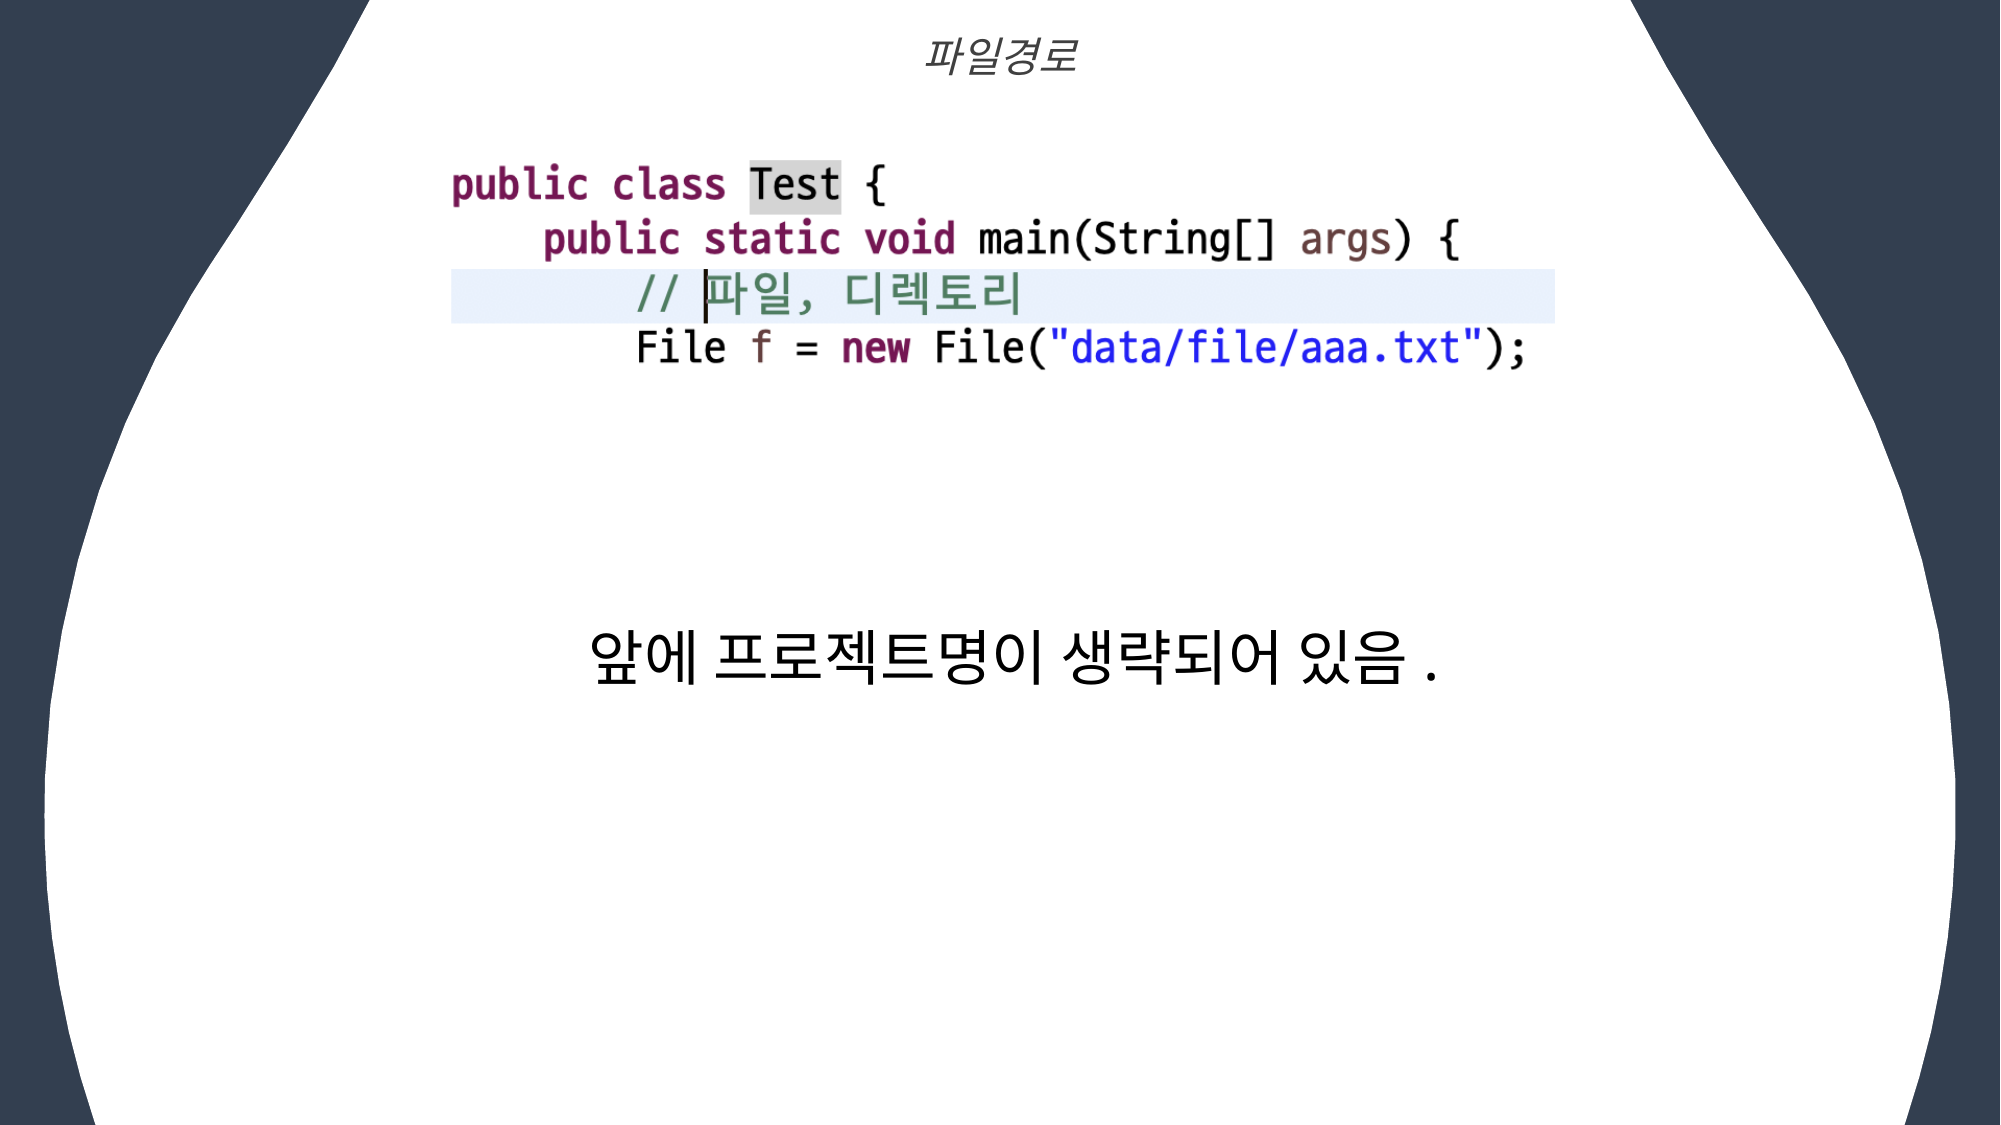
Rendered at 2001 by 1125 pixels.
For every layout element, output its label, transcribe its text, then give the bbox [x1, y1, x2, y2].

picture [445, 155, 1555, 380]
text_box [44, 0, 1956, 1125]
text_box 파일경로 [547, 0, 1453, 88]
text_box 앞에 프로젝트명이 생략되어 있음. [483, 612, 1546, 700]
